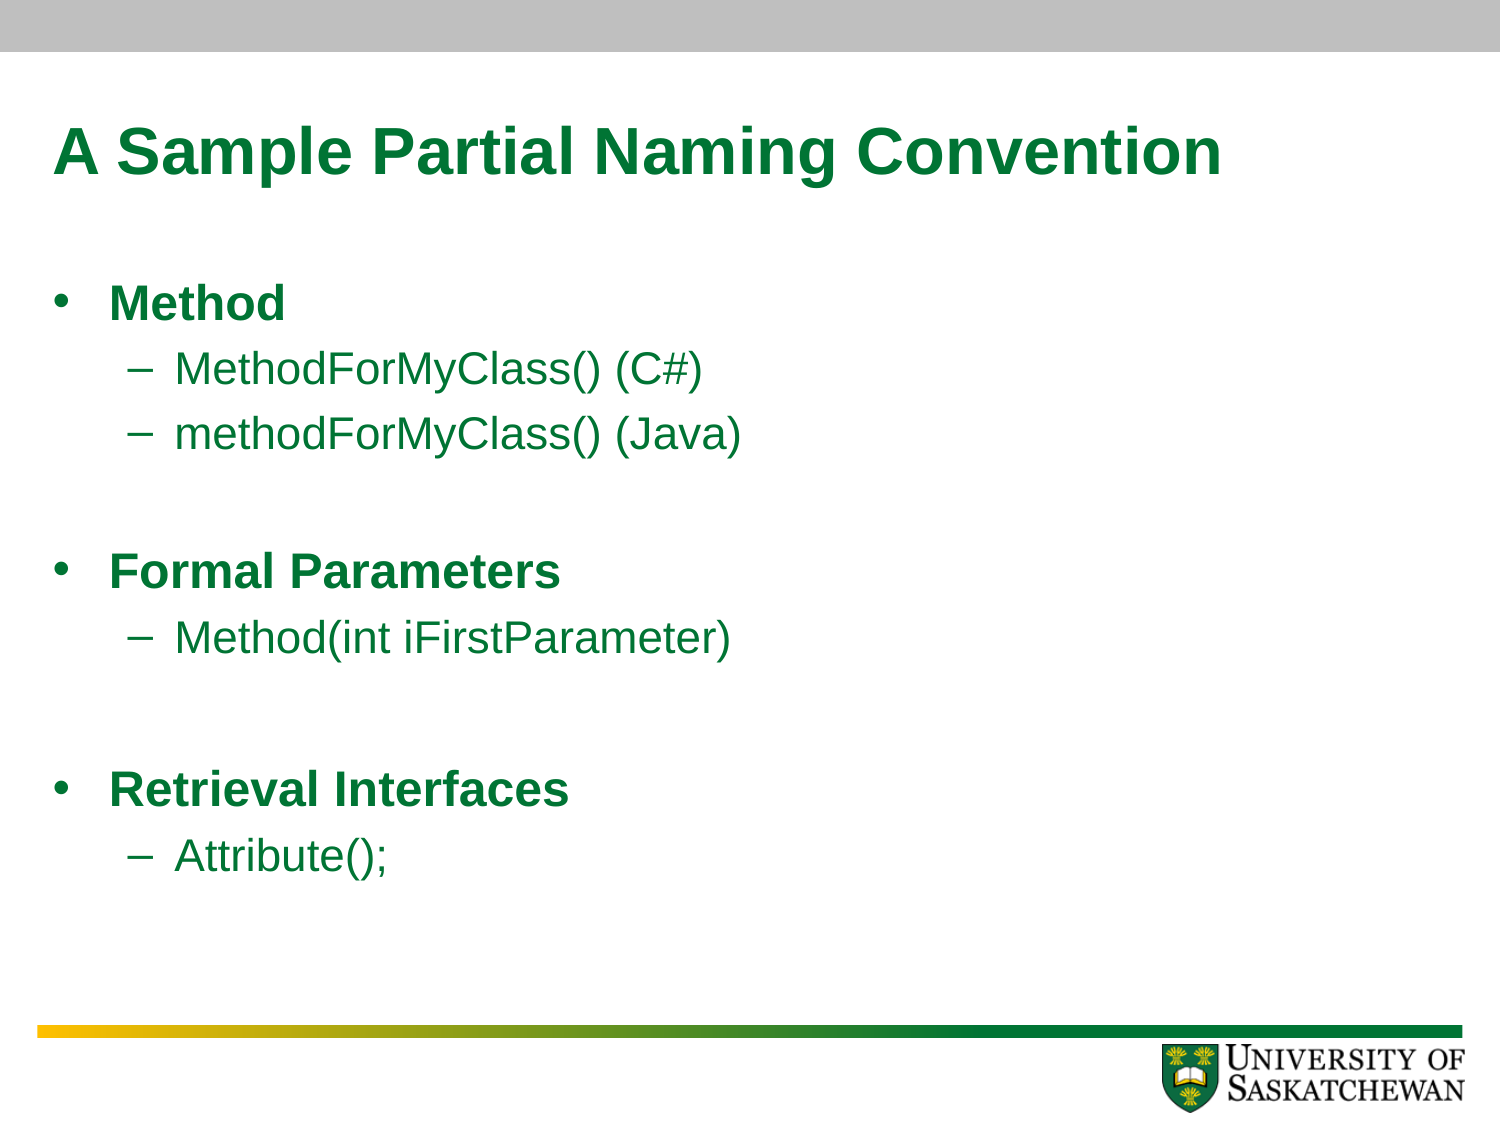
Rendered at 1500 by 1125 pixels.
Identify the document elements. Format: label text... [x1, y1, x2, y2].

picture [1162, 1044, 1465, 1113]
title A Sample Partial Naming Convention [37, 62, 1463, 233]
list Method MethodForMyClass() (C#) methodForMyClass() (Java) Formal Parameters Method(int iFirstParameter) Retrieval Interfaces Attribute(); [37, 262, 1463, 1005]
